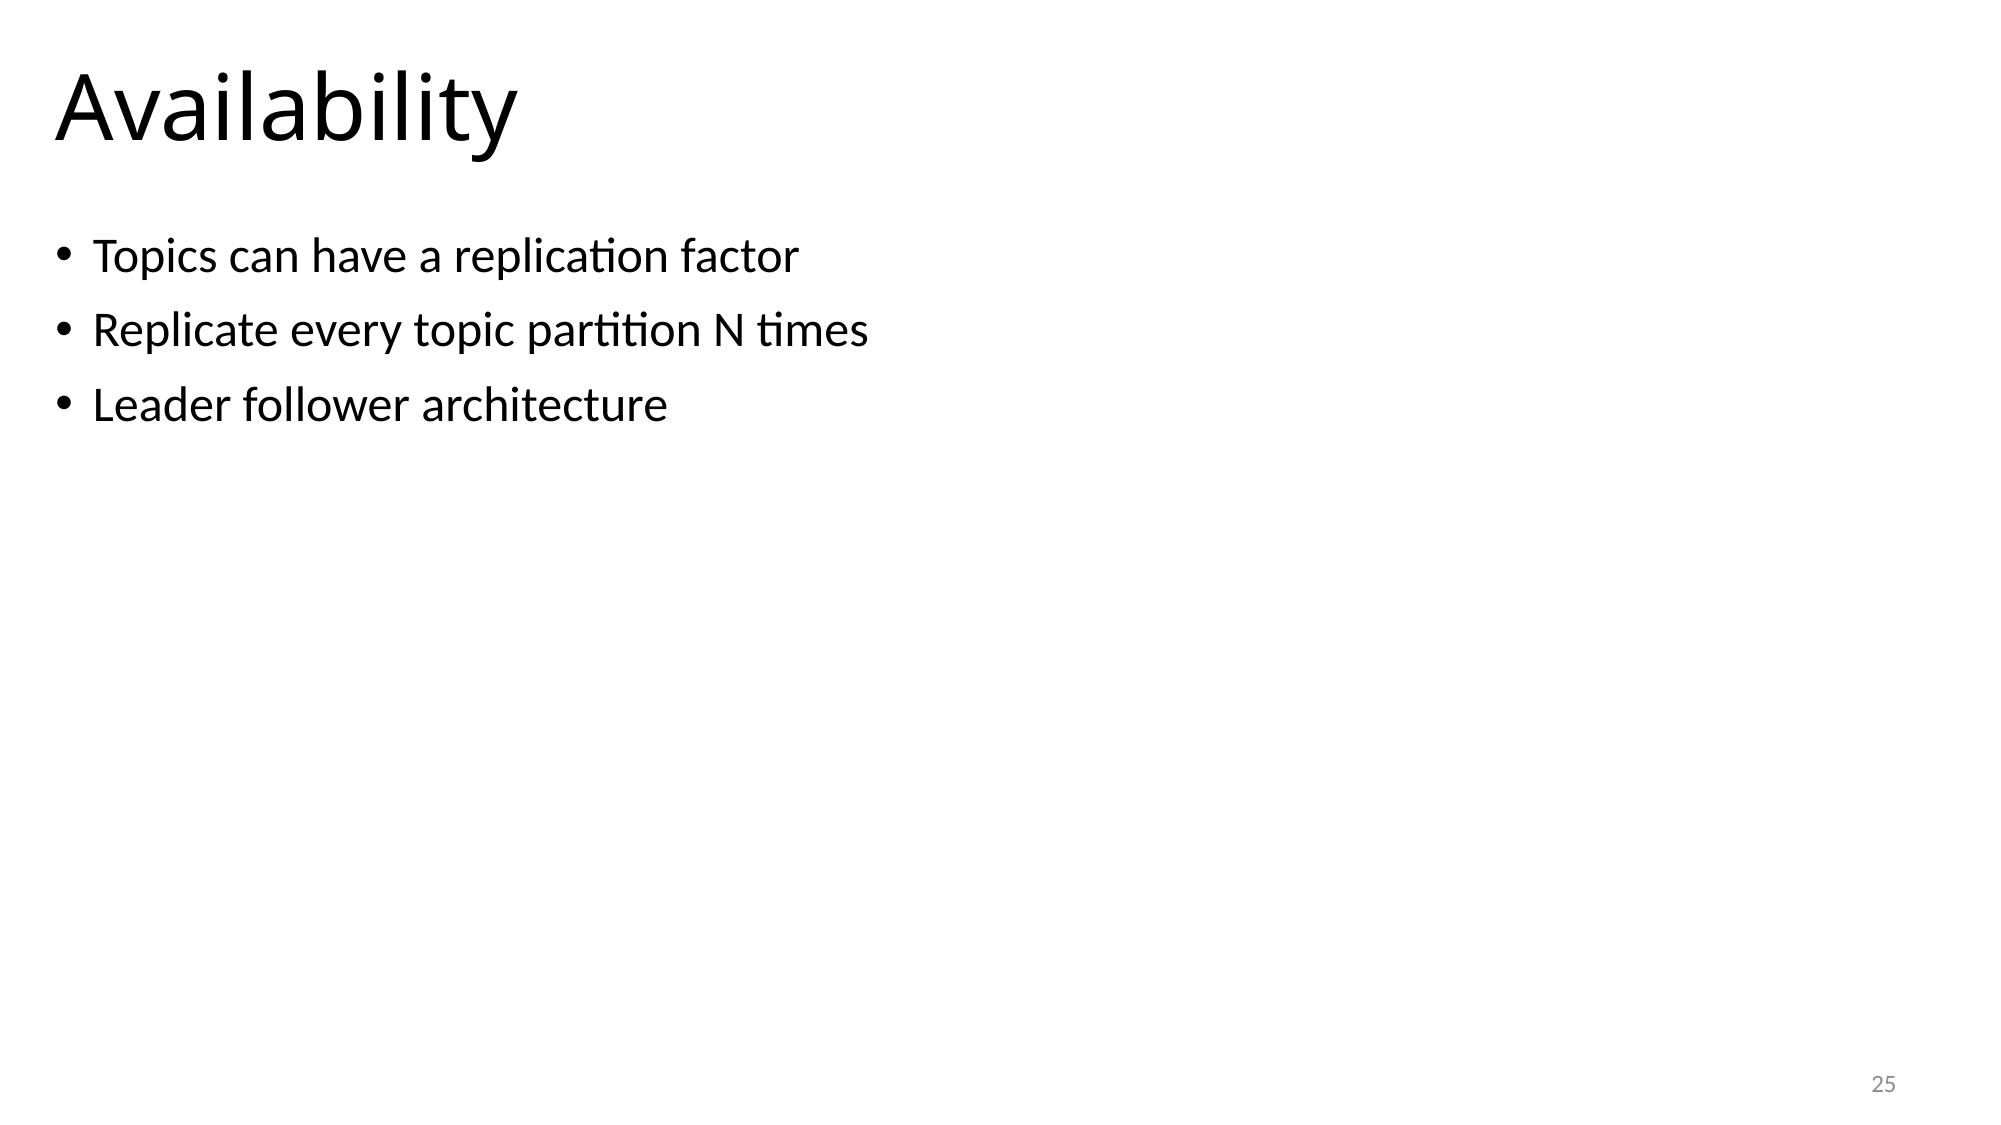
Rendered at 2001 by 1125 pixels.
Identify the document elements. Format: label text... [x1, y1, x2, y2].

title Availability [40, 35, 1955, 187]
list Topics can have a replication factor Replicate every topic partition N times Leader follower architecture [40, 221, 1955, 1021]
